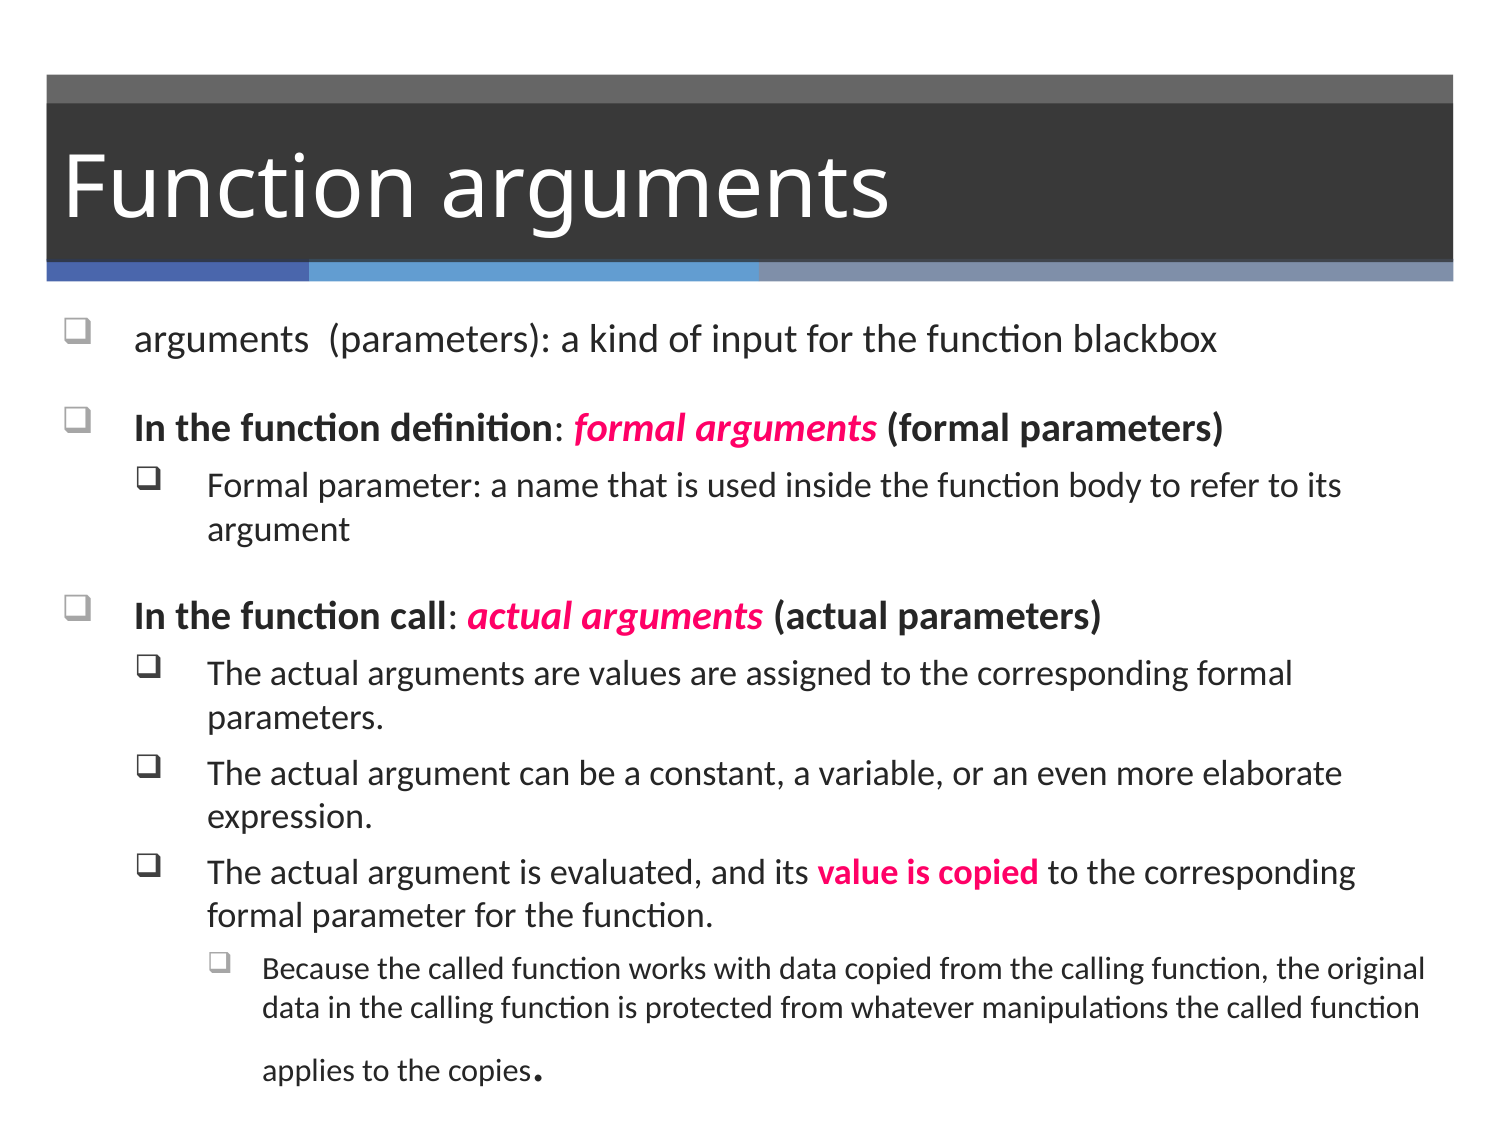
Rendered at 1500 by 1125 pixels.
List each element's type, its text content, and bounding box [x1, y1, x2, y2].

title Function arguments [46, 103, 1454, 263]
list arguments (parameters): a kind of input for the function blackbox In the function definition: formal arguments (formal parameters) Formal parameter: a name that is used inside the function body to refer to its argument In the function call: actual arguments (actual parameters) The actual arguments are values are assigned to the corresponding formal parameters. The actual argument can be a constant, a variable, or an even more elaborate expression. The actual argument is evaluated, and its value is copied to the corresponding formal parameter for the function. Because the called function works with data copied from the calling function, the original data in the calling function is protected from whatever manipulations the called function applies to the copies. [46, 304, 1454, 1107]
